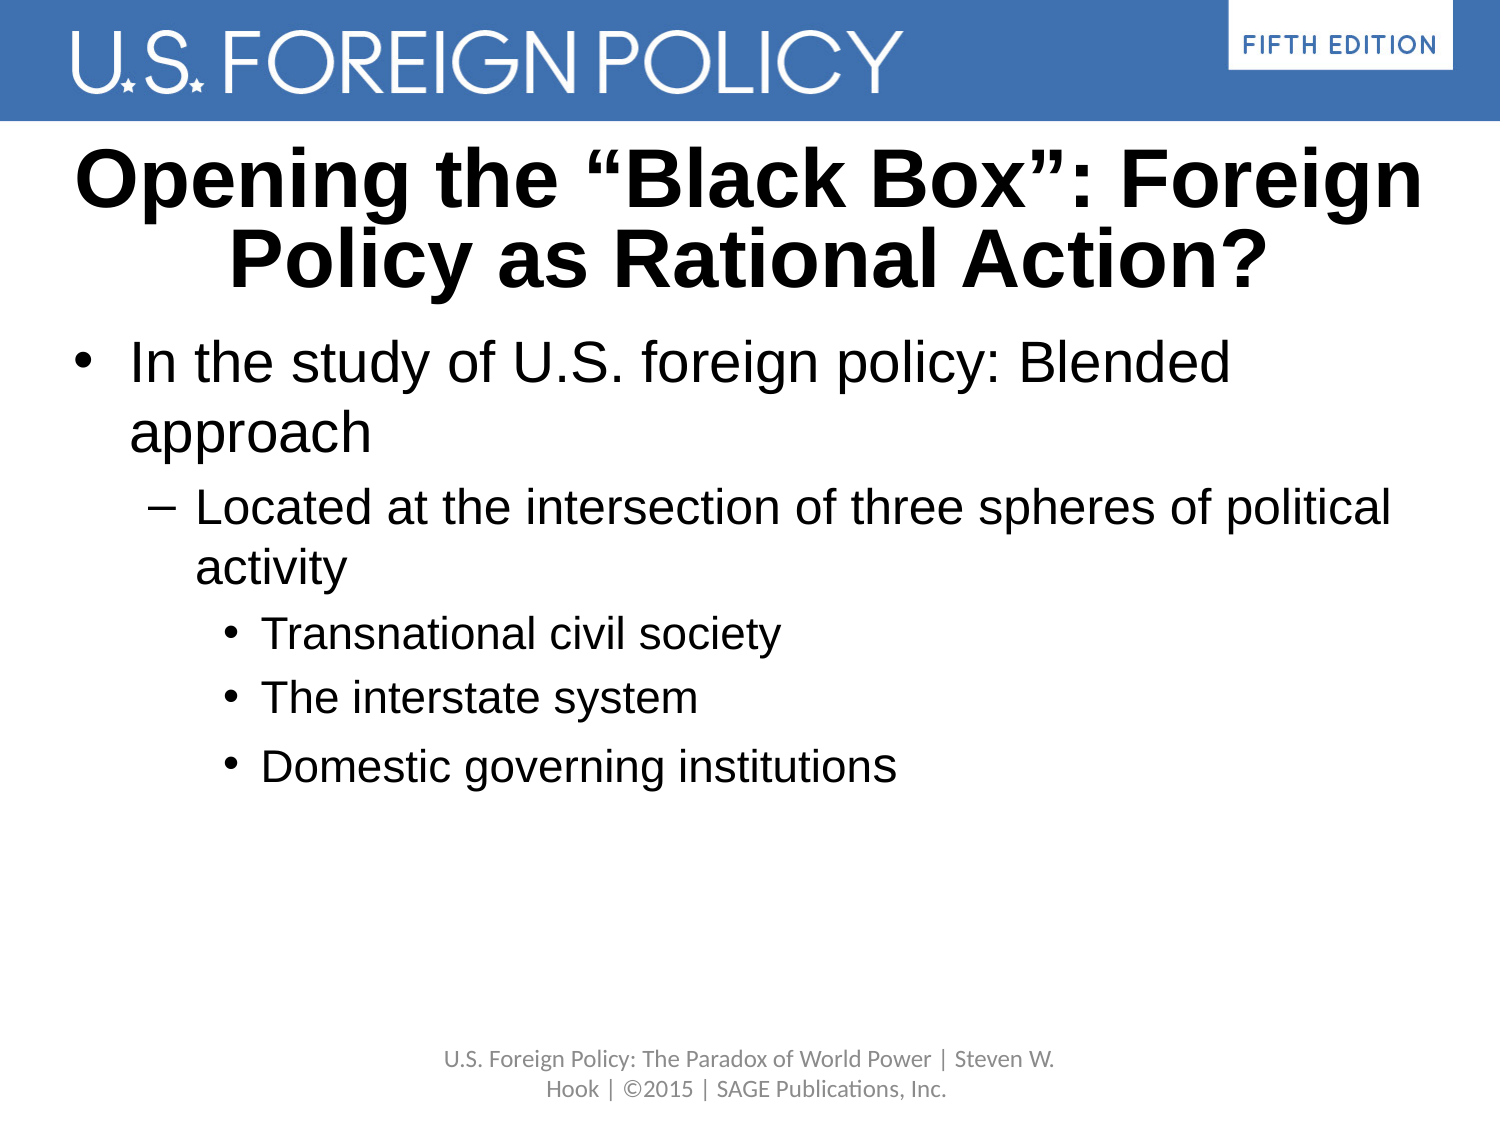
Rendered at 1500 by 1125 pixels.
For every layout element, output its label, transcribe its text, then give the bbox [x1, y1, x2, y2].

list In the study of U.S. foreign policy: Blended approach Located at the intersection of three spheres of political activity Transnational civil society The interstate system Domestic governing institutions [58, 317, 1409, 1060]
title Opening the “Black Box”: Foreign Policy as Rational Action? [45, 129, 1455, 318]
footer U.S. Foreign Policy: The Paradox of World Power | Steven W. Hook | ©2015 | SAGE Publications, Inc. [425, 1042, 1075, 1103]
picture [0, 0, 1500, 1125]
